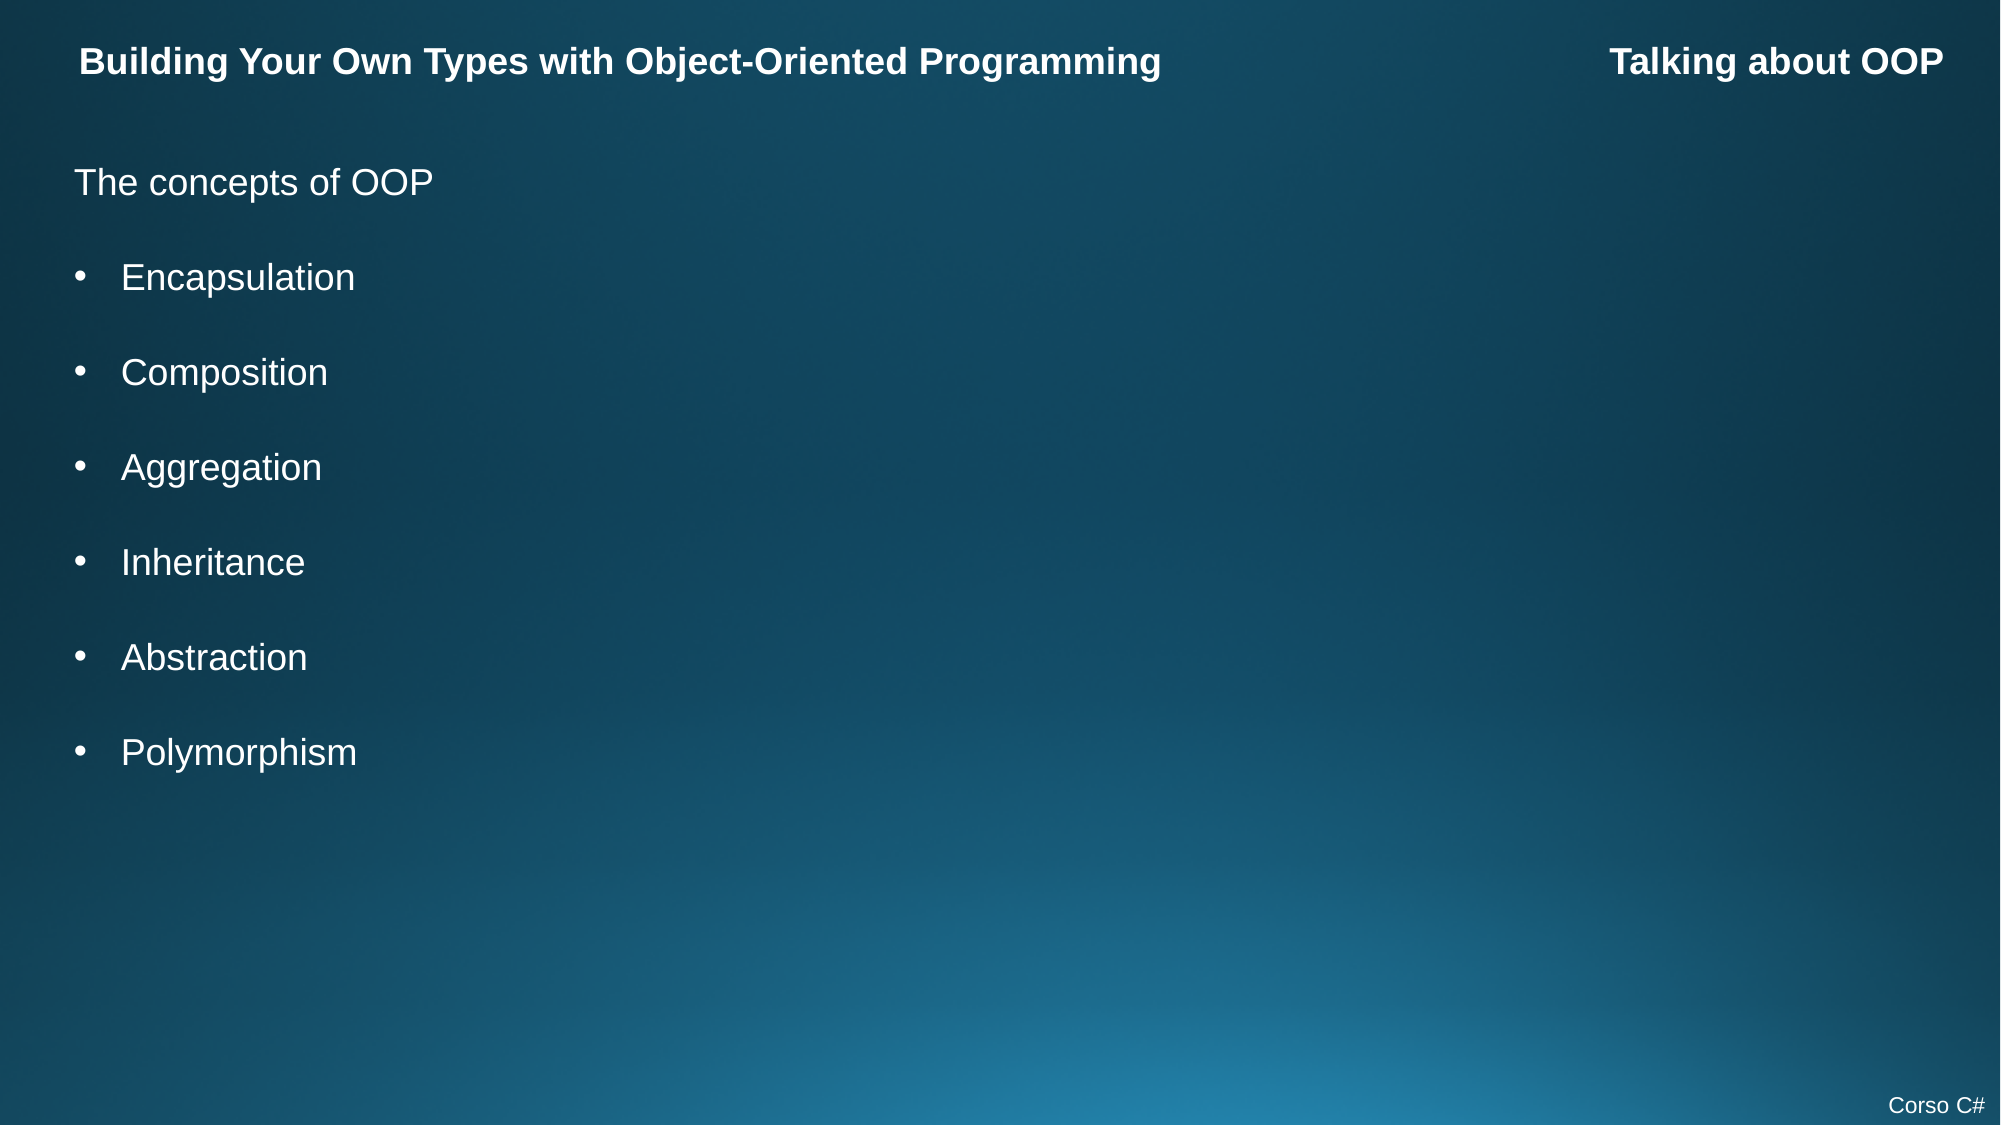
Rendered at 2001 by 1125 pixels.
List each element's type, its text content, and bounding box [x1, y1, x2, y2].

text_box Talking about OOP [528, 29, 1960, 89]
text_box Building Your Own Types with Object-Oriented Programming [64, 29, 528, 89]
text_box The concepts of OOP Encapsulation Composition Aggregation Inheritance Abstraction Polymorphism [59, 150, 1775, 781]
text_box Corso C# [0, 1083, 2000, 1125]
picture [0, 0, 2001, 1125]
